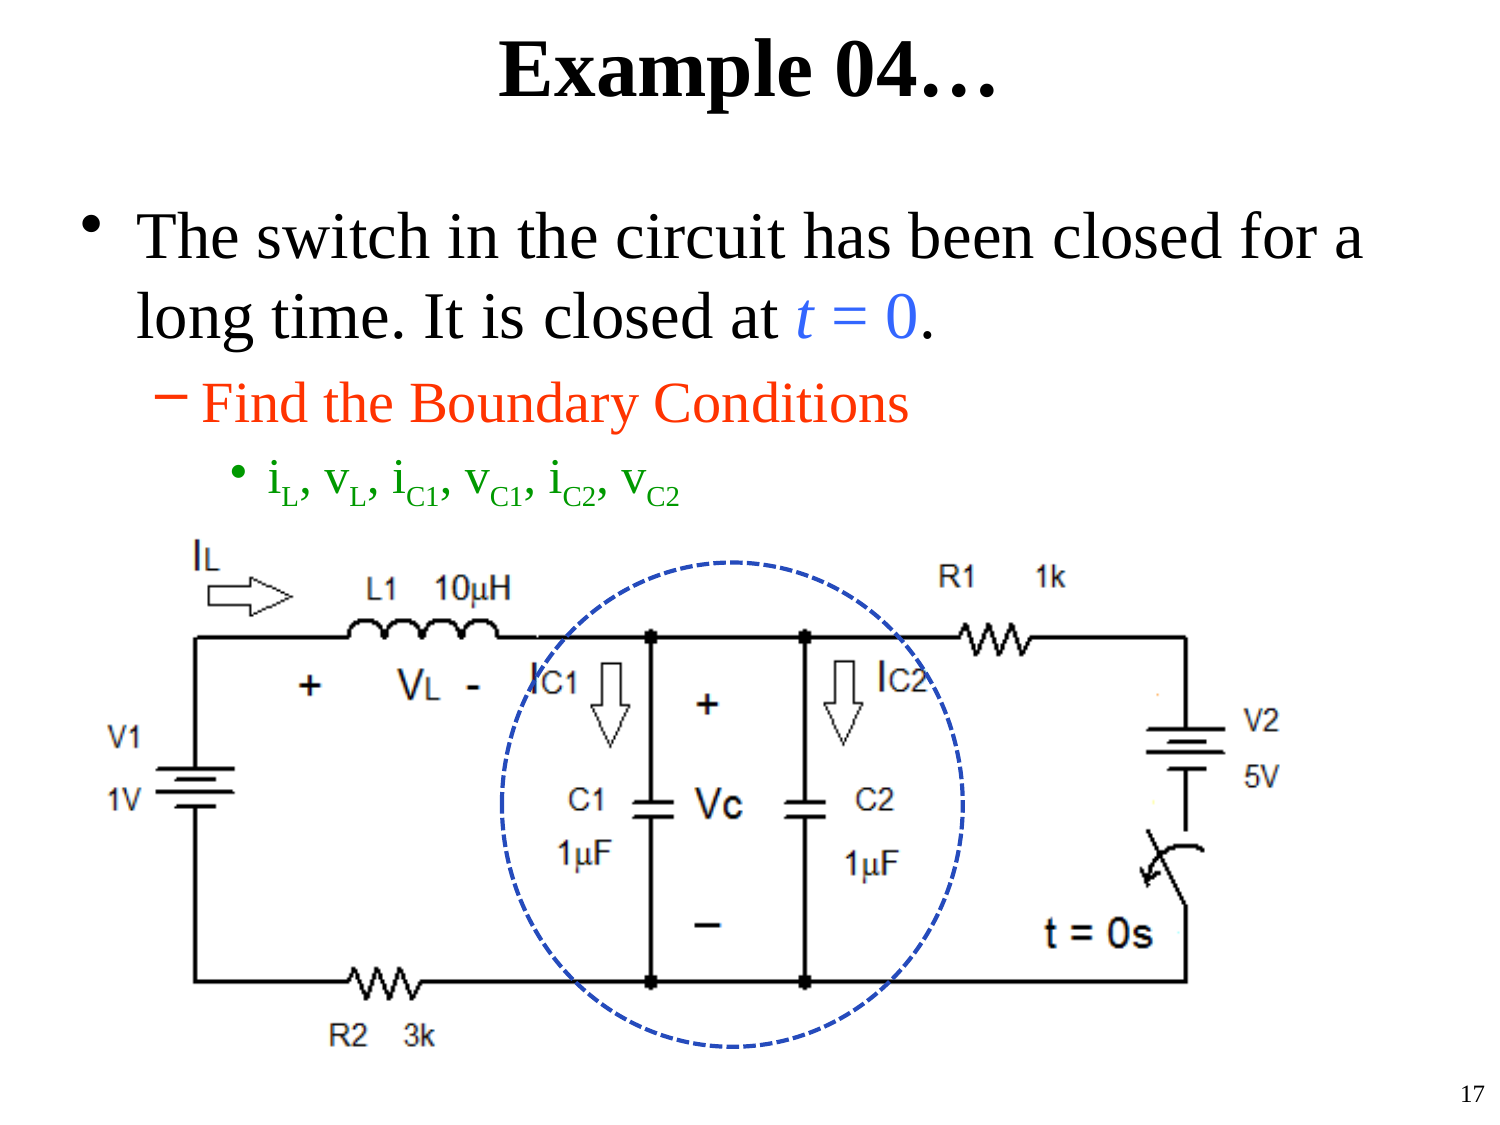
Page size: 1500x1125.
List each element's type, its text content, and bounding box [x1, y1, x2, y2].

slide_number 17 [1186, 1069, 1500, 1125]
picture [100, 519, 1309, 1076]
list The switch in the circuit has been closed for a long time. It is closed at t = 0. Find the Boundary Conditions iL, vL, iC1, vC1, iC2, vC2 [64, 184, 1436, 1071]
title Example 04… [0, 0, 1500, 126]
